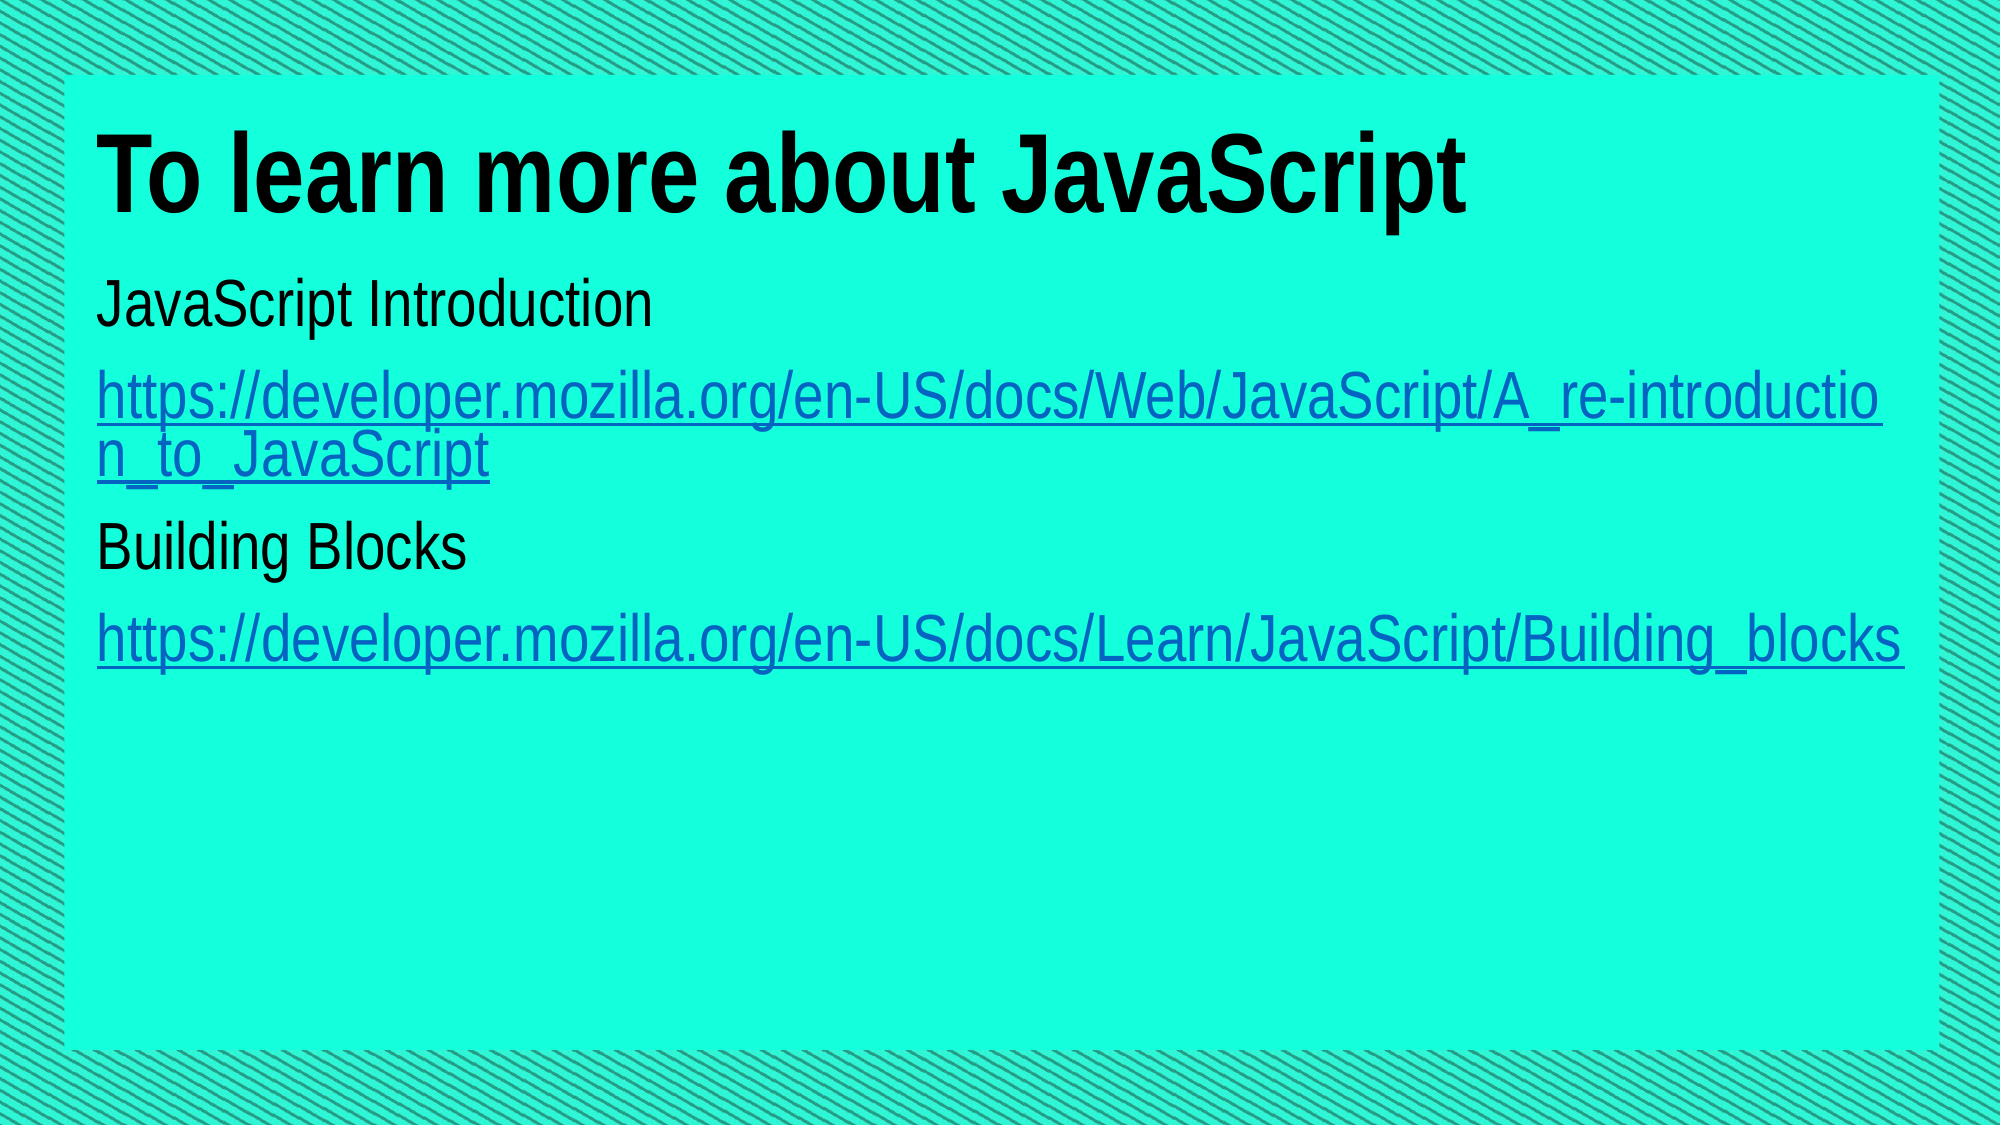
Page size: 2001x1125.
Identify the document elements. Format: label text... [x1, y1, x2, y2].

picture [0, 0, 2000, 1125]
list To learn more about JavaScript [81, 92, 1921, 241]
list JavaScript Introduction https://developer.mozilla.org/en-US/docs/Web/JavaScript/A_re-introduction_to_JavaScript Building Blocks https://developer.mozilla.org/en-US/docs/Learn/JavaScript/Building_blocks [81, 261, 1921, 1031]
